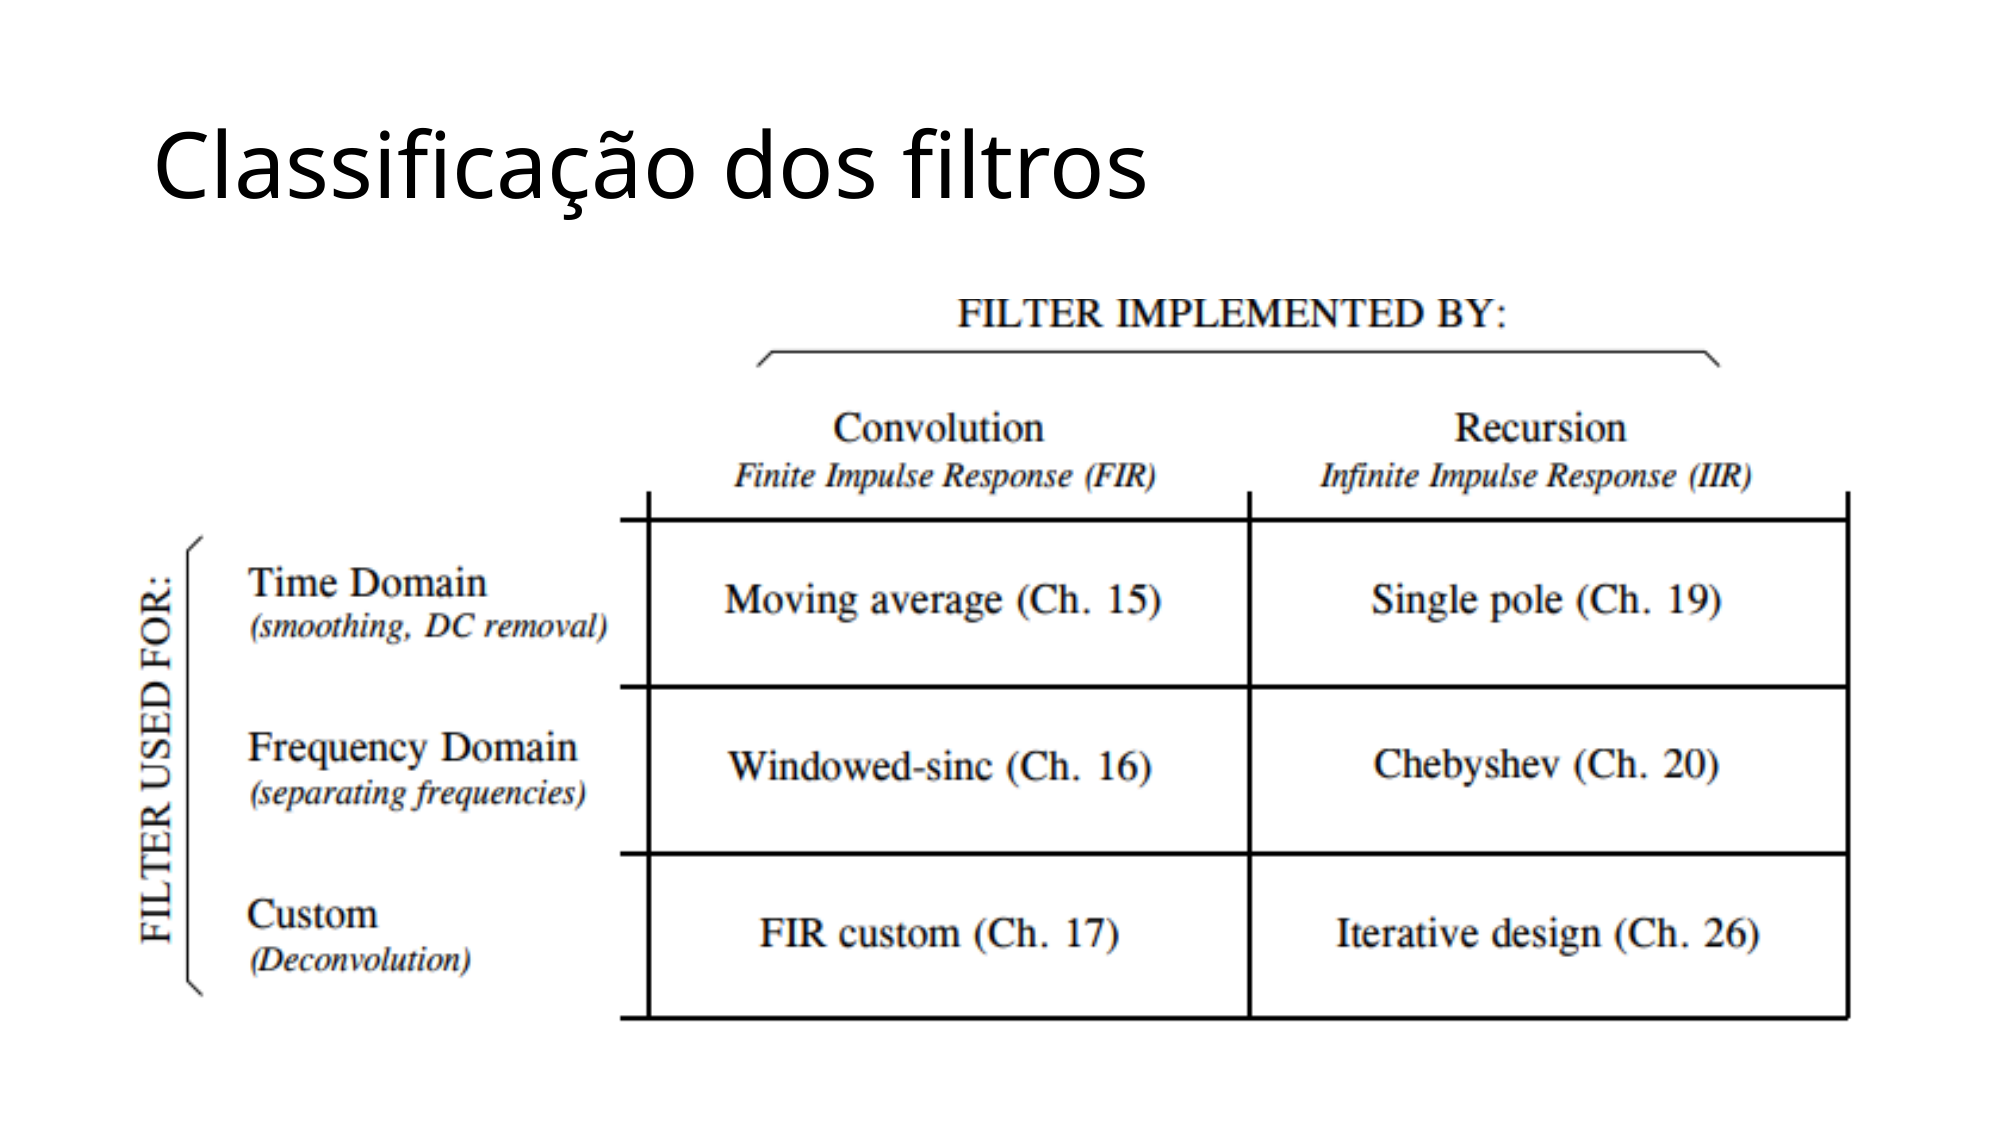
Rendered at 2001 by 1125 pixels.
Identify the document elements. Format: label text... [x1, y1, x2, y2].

picture [137, 299, 1863, 1039]
title Classificação dos filtros [137, 59, 1863, 278]
